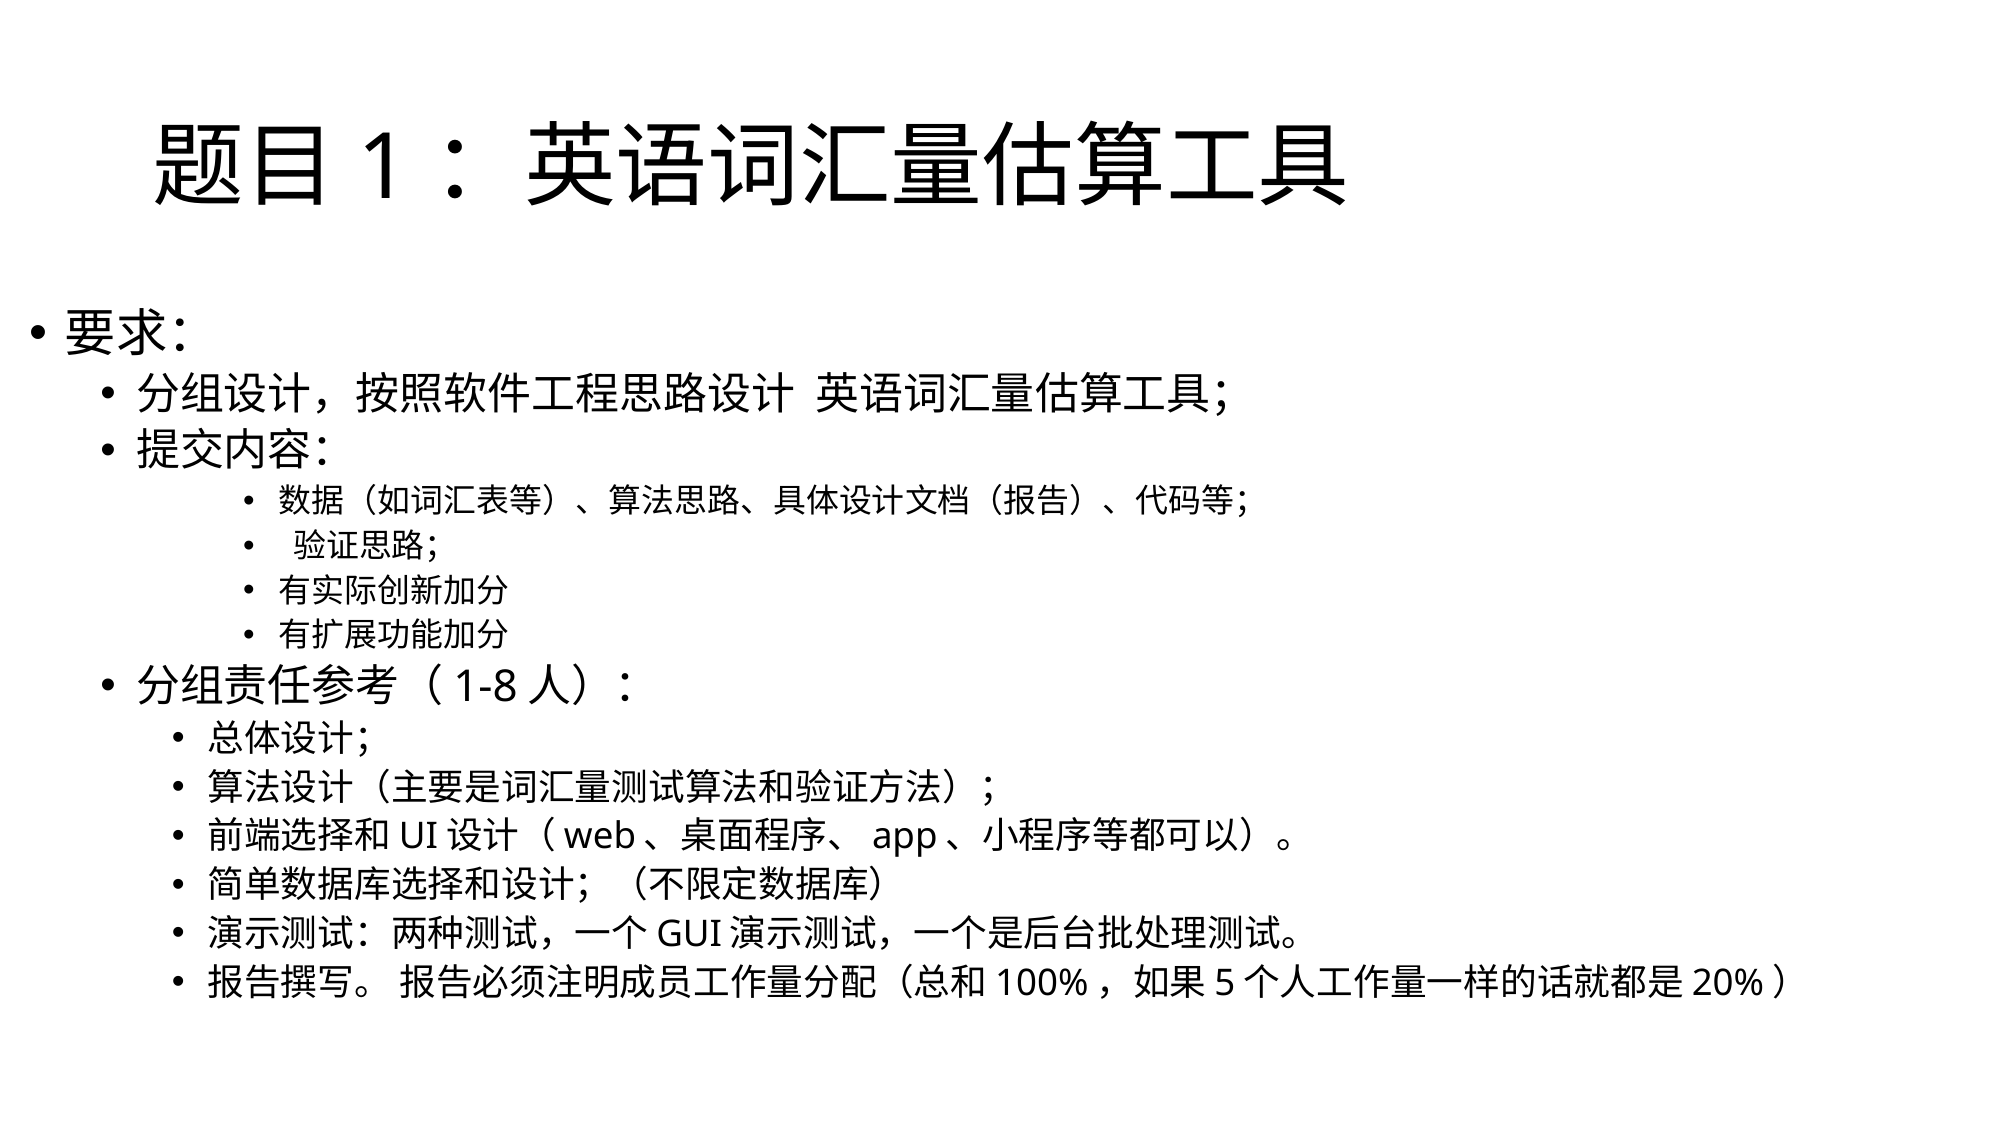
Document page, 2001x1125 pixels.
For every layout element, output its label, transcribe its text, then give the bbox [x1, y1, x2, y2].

title 题目1：英语词汇量估算工具 [137, 59, 1863, 278]
list 要求： 分组设计，按照软件工程思路设计 英语词汇量估算工具； 提交内容： 数据（如词汇表等）、算法思路、具体设计文档（报告）、代码等； 验证思路； 有实际创新加分 有扩展功能加分 分组责任参考（1-8人）： 总体设计； 算法设计（主要是词汇量测试算法和验证方法）； 前端选择和UI设计（web、桌面程序、app、小程序等都可以）。 简单数据库选择和设计；（不限定数据库） 演示测试：两种测试，一个GUI演示测试，一个是后台批处理测试。 报告撰写。 报告必须注明成员工作量分配（总和100%，如果5个人工作量一样的话就都是20%） [14, 299, 1980, 1014]
